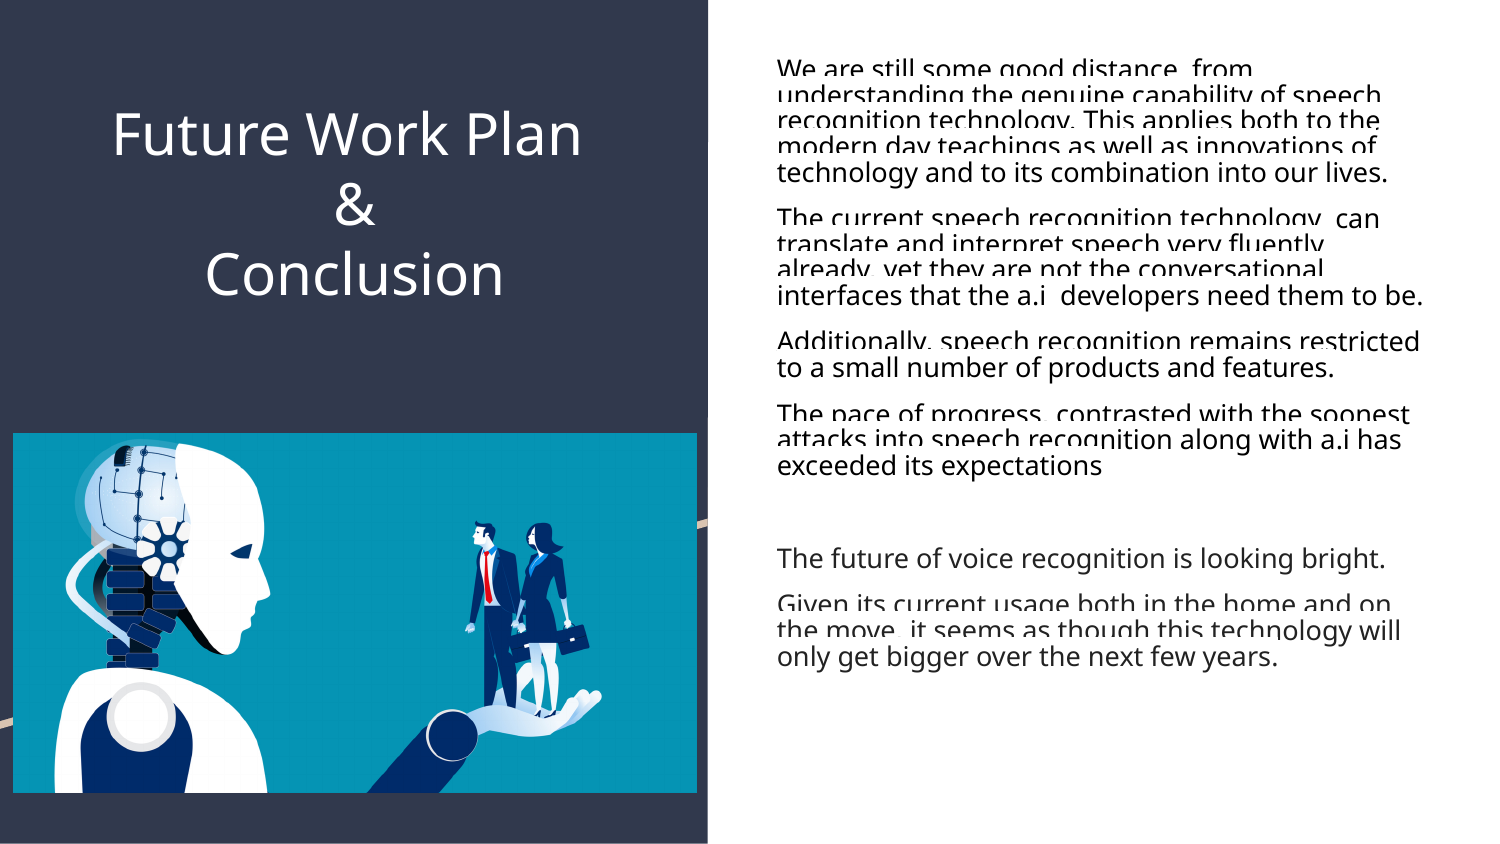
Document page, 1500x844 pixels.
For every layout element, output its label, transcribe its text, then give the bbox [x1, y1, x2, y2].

list We are still some good distance from understanding the genuine capability of speech recognition technology. This applies both to the modern day teachings as well as innovations of technology and to its combination into our lives. The current speech recognition technology can translate and interpret speech very fluently already, yet they are not the conversational interfaces that the a.i developers need them to be. Additionally, speech recognition remains restricted to a small number of products and features. The pace of progress, contrasted with the soonest attacks into speech recognition along with a.i has exceeded its expectations The future of voice recognition is looking bright. Given its current usage both in the home and on the move, it seems as though this technology will only get bigger over the next few years. [761, 44, 1446, 836]
title Future Work Plan & Conclusion [51, 82, 660, 432]
picture [13, 433, 698, 793]
